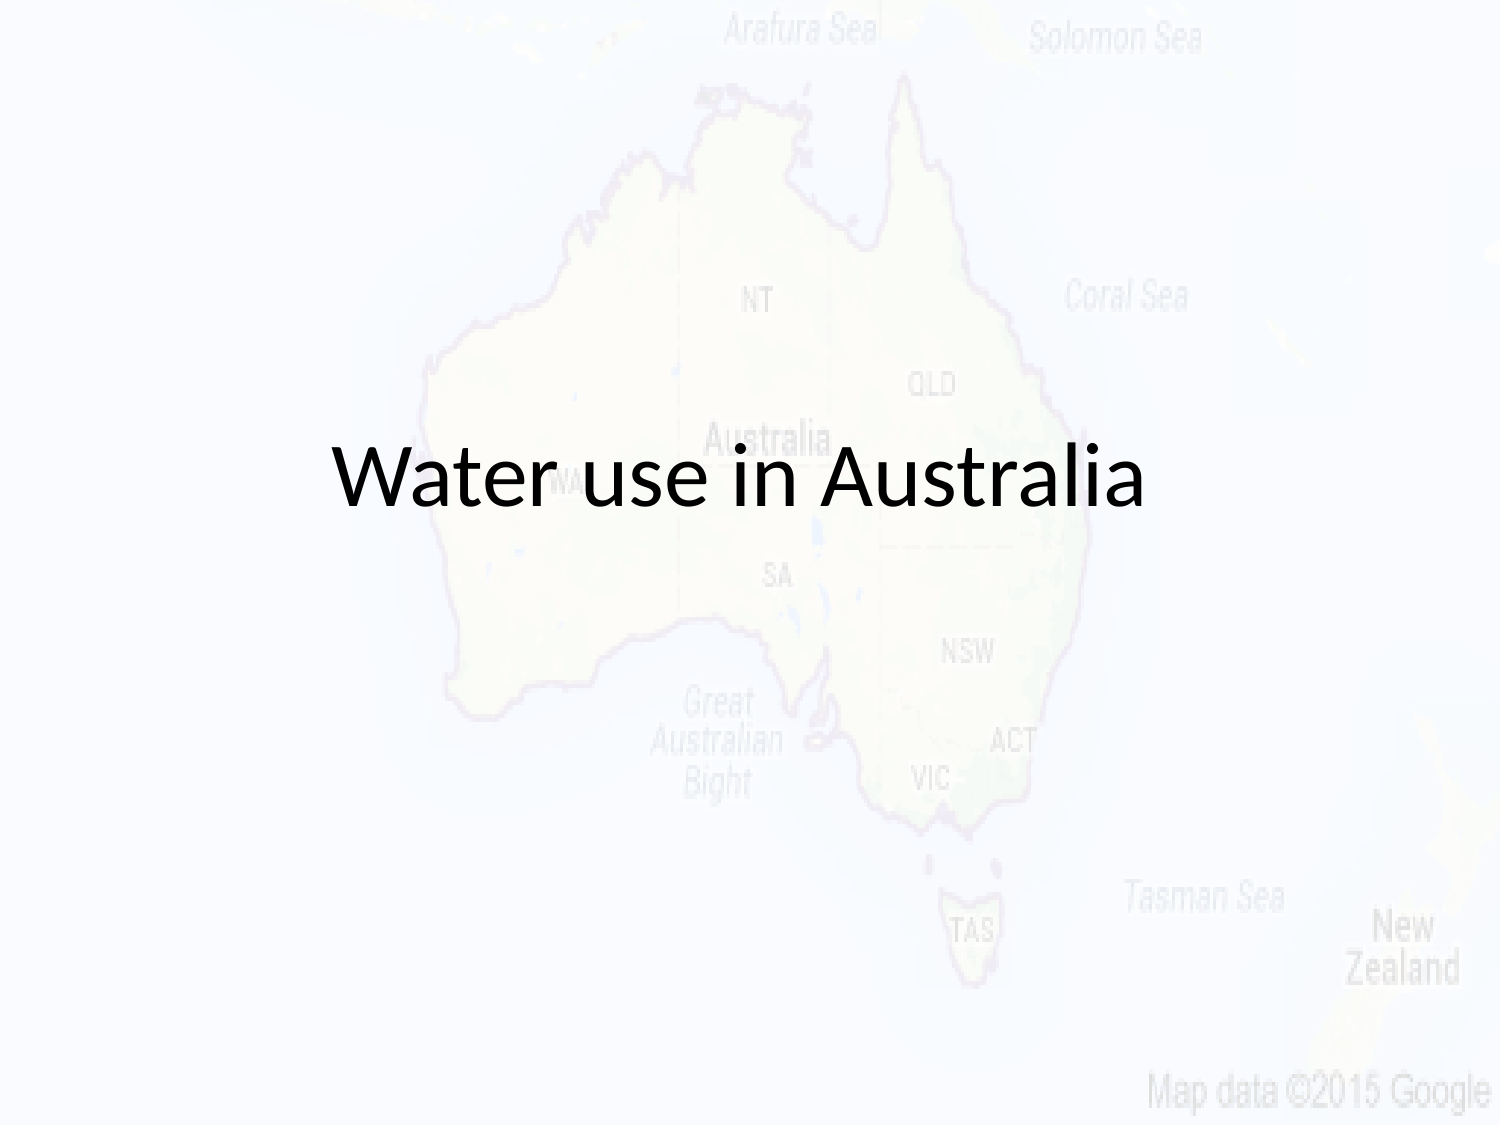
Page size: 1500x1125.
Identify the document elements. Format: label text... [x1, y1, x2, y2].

title Water use in Australia [112, 349, 1388, 591]
